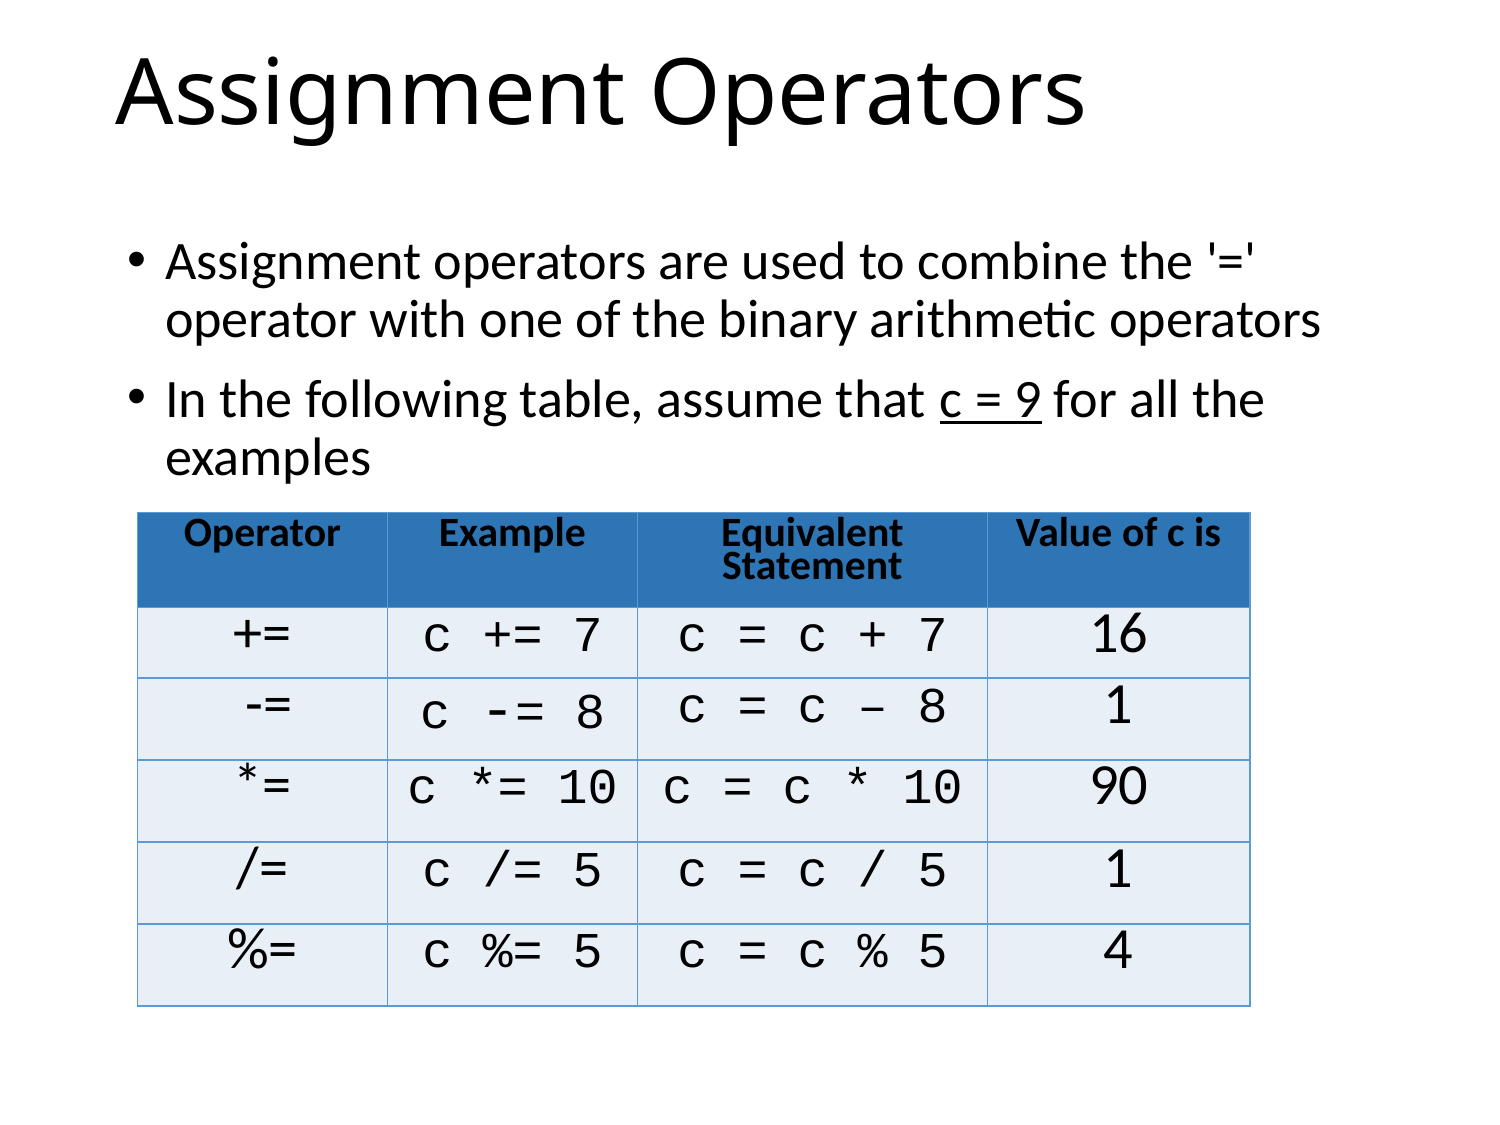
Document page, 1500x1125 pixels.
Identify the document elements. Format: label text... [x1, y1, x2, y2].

table_cell 16 [988, 608, 1249, 677]
table_header Example [388, 513, 637, 607]
list Assignment operators are used to combine the '=' operator with one of the binary arithmetic operators In the following table, assume that c = 9 for all the examples [112, 224, 1388, 1025]
table_cell += [138, 608, 387, 677]
table_cell c = c + 7 [638, 608, 987, 677]
table_cell c = c % 5 [638, 925, 987, 1005]
table_cell c /= 5 [388, 843, 637, 923]
table_cell c = c / 5 [638, 843, 987, 923]
table_cell c -= 8 [388, 679, 637, 759]
table_header Value of c is [988, 513, 1249, 607]
table_cell /= [138, 843, 387, 923]
table_cell 4 [988, 925, 1249, 1005]
table_cell *= [138, 761, 387, 841]
table_header Equivalent Statement [638, 513, 987, 607]
table_cell 90 [988, 761, 1249, 841]
table_cell c = c * 10 [638, 761, 987, 841]
table_cell c %= 5 [388, 925, 637, 1005]
table_cell c += 7 [388, 608, 637, 677]
table_cell 1 [988, 843, 1249, 923]
table_cell c *= 10 [388, 761, 637, 841]
title Assignment Operators [100, 37, 1438, 200]
table_cell c = c – 8 [638, 679, 987, 759]
table_cell -= [138, 679, 387, 759]
table_cell 1 [988, 679, 1249, 759]
table_cell %= [138, 925, 387, 1005]
table_header Operator [138, 513, 387, 607]
